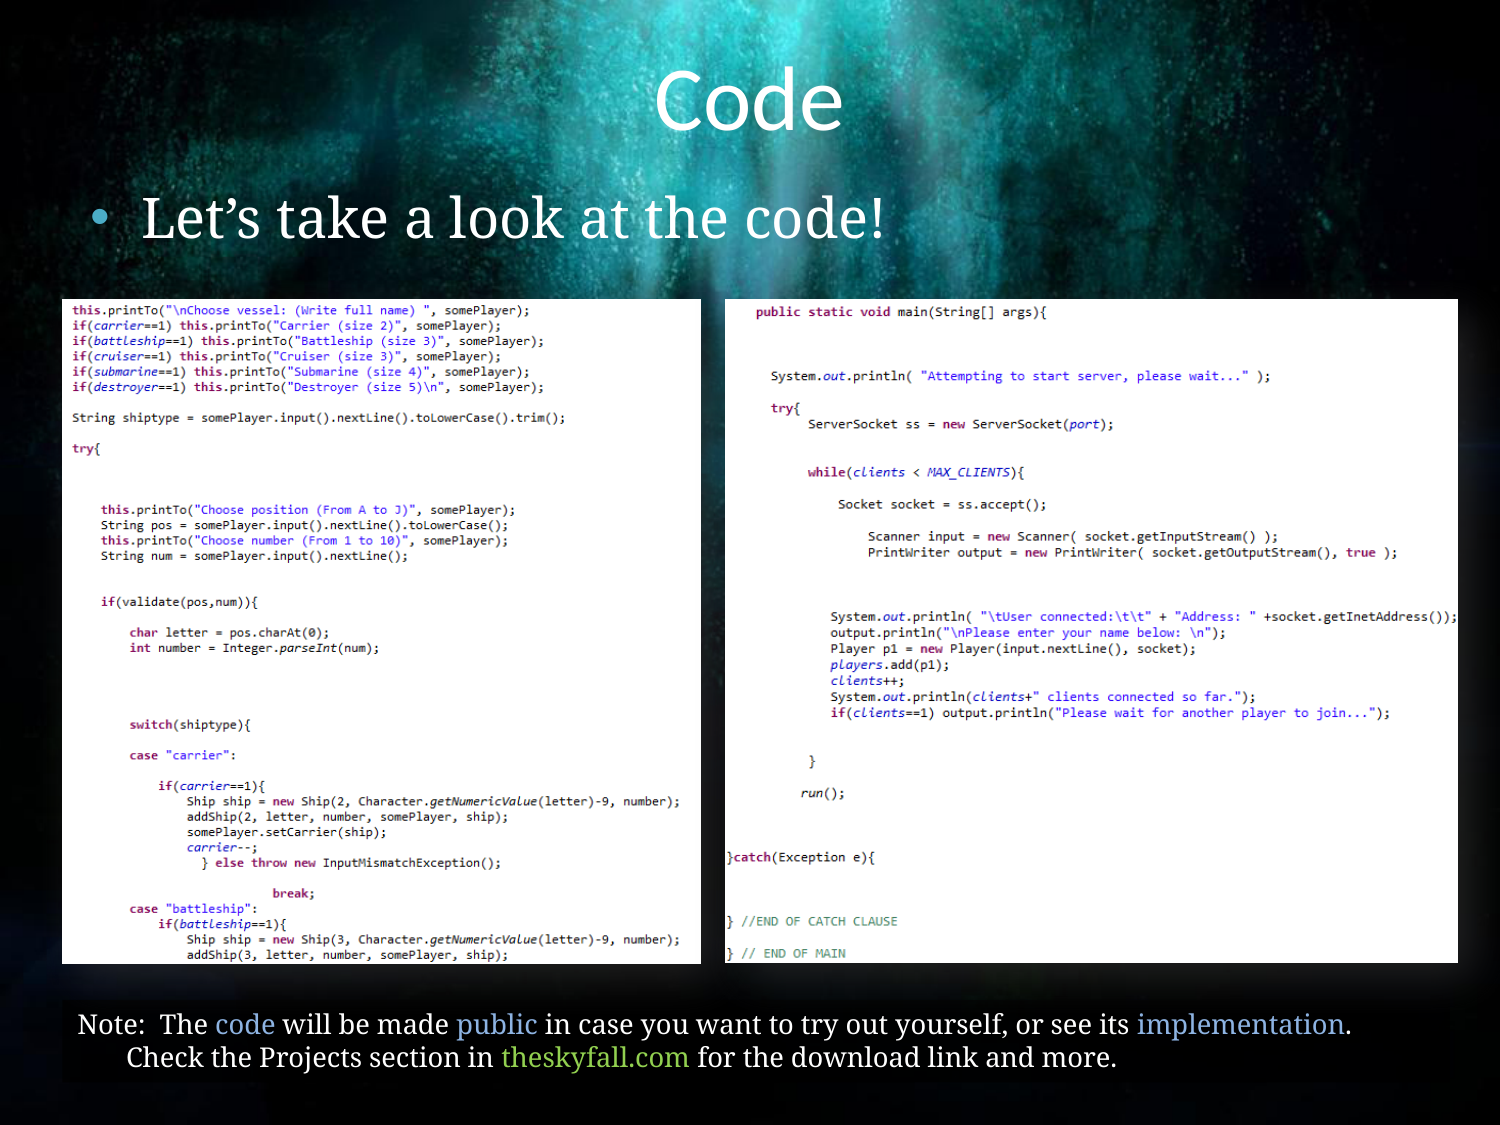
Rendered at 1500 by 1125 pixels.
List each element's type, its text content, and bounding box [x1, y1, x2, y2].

text_box Note: The code will be made public in case you want to try out yourself, or see its implementation. Check the Projects section in theskyfall.com for the download link and more. [62, 999, 1450, 1083]
picture [0, 0, 1500, 1125]
title Code [75, 0, 1425, 188]
list Let’s take a look at the code! [75, 188, 1088, 258]
